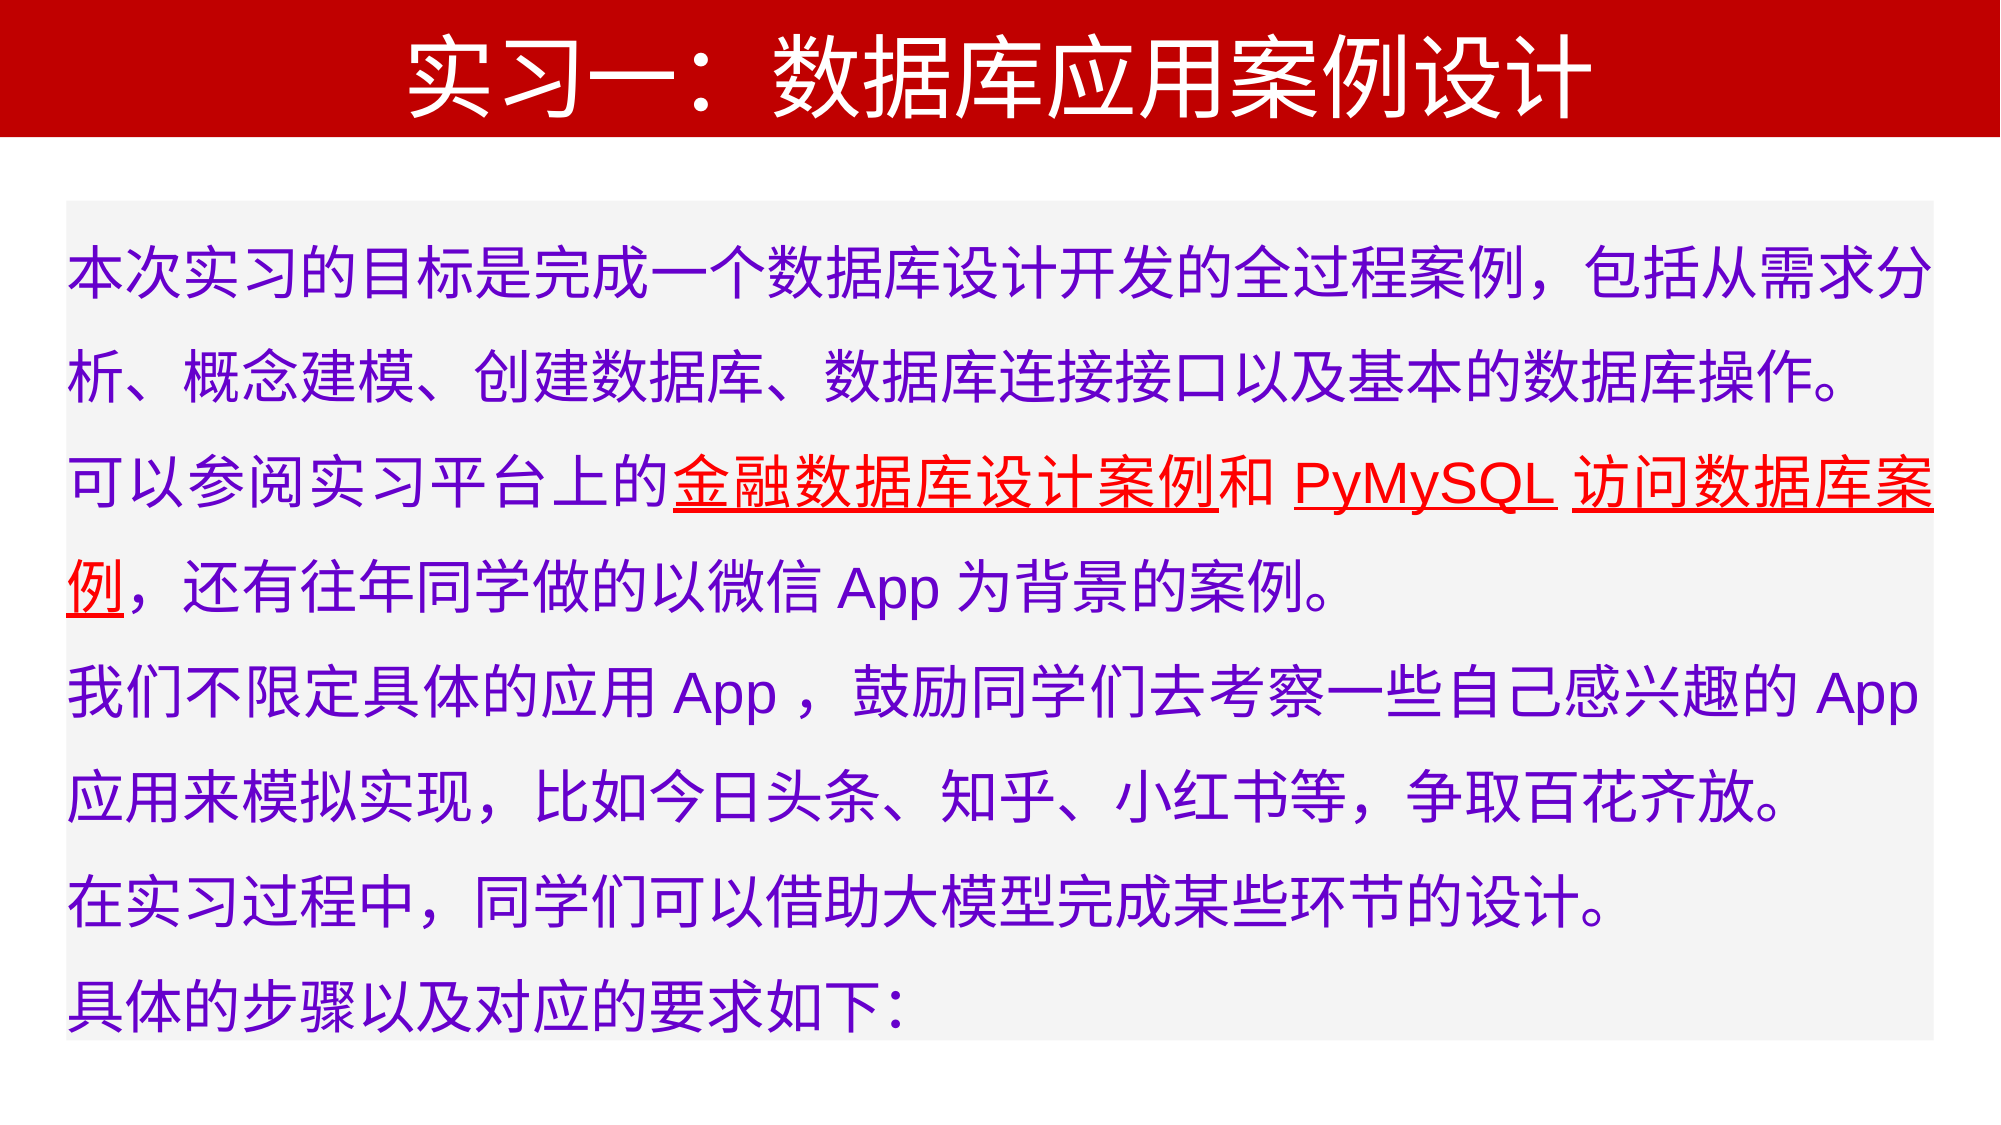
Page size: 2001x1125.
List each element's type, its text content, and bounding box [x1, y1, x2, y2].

list 本次实习的目标是完成一个数据库设计开发的全过程案例，包括从需求分析、概念建模、创建数据库、数据库连接接口以及基本的数据库操作。 可以参阅实习平台上的金融数据库设计案例和PyMySQL访问数据库案例，还有往年同学做的以微信App为背景的案例。 我们不限定具体的应用App，鼓励同学们去考察一些自己感兴趣的App应用来模拟实现，比如今日头条、知乎、小红书等，争取百花齐放。 在实习过程中，同学们可以借助大模型完成某些环节的设计。 具体的步骤以及对应的要求如下： [65, 200, 1934, 1041]
title 实习一：数据库应用案例设计 [0, 0, 2000, 138]
